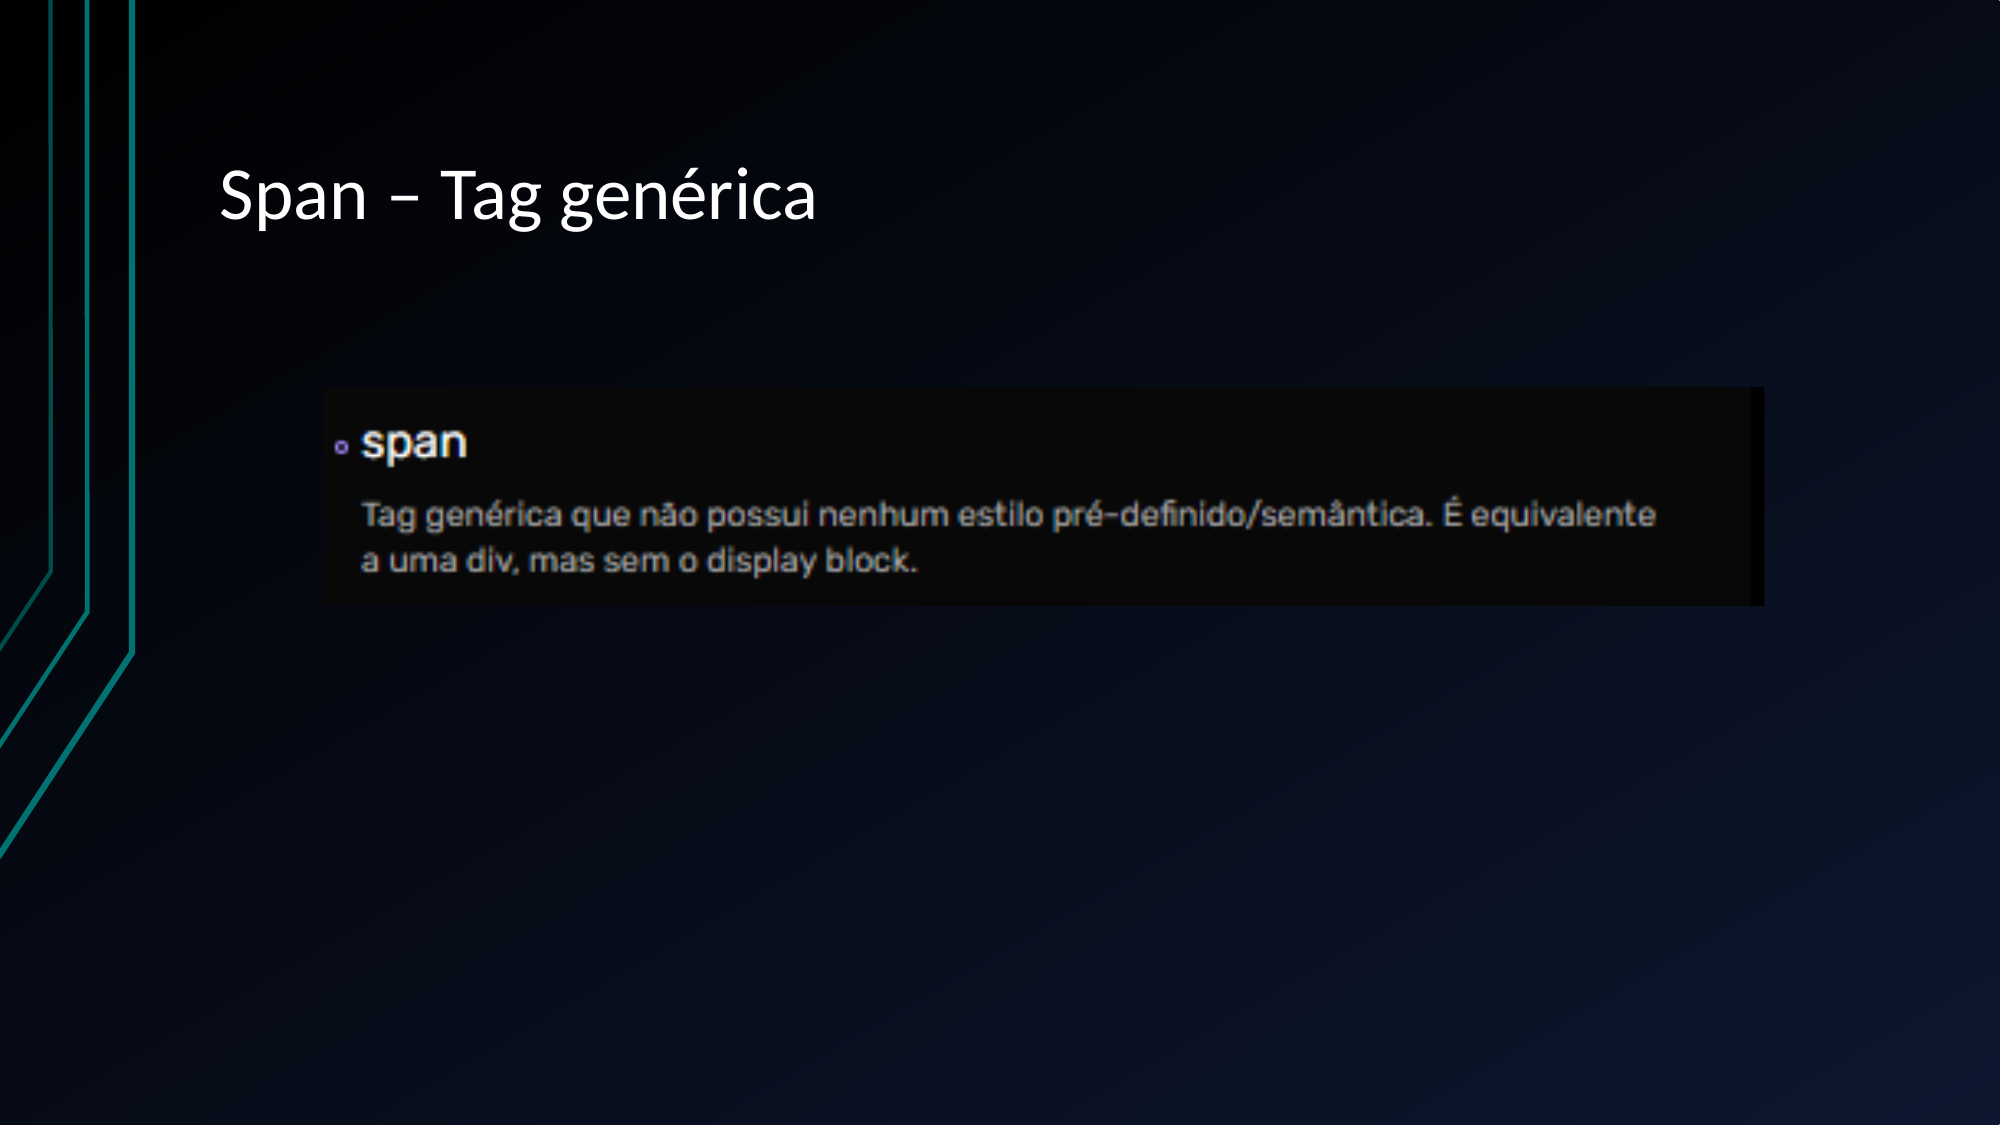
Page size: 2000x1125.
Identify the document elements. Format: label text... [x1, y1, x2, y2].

picture [323, 387, 1765, 606]
title Span – Tag genérica [199, 45, 1900, 246]
